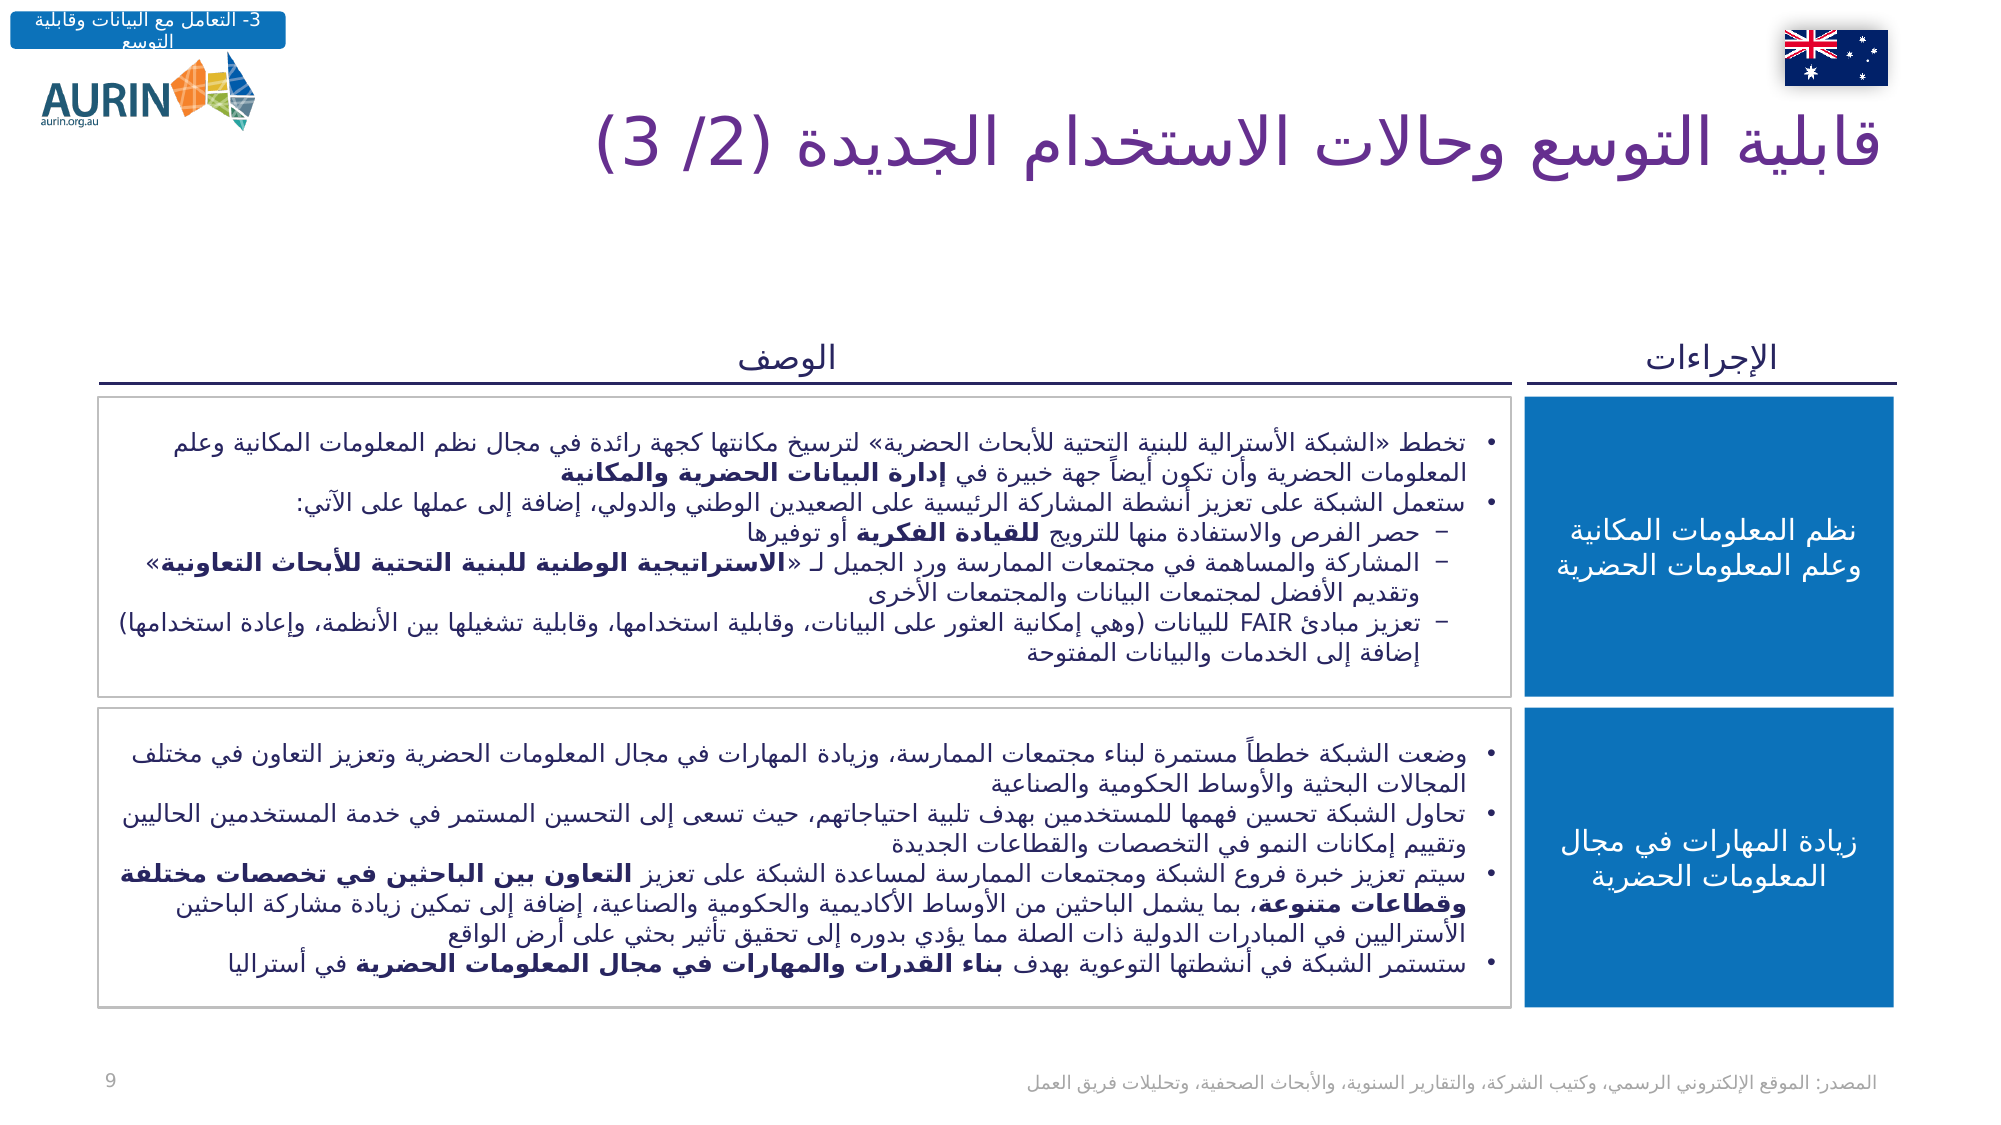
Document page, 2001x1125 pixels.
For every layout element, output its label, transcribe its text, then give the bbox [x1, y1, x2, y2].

slide_number 9 [64, 1057, 132, 1103]
text_box الإجراءات [1624, 332, 1800, 377]
text_box زيادة المهارات في مجال المعلومات الحضرية [1524, 707, 1894, 1008]
text_box [87, 91, 1900, 187]
text_box وضعت الشبكة خططاً مستمرة لبناء مجتمعات الممارسة، وزيادة المهارات في مجال المعلومات الحضرية وتعزيز التعاون في مختلف المجالات البحثية والأوساط الحكومية والصناعية تحاول الشبكة تحسين فهمها للمستخدمين بهدف تلبية احتياجاتهم، حيث تسعى إلى التحسين المستمر في خدمة المستخدمين الحاليين وتقييم إمكانات النمو في التخصصات والقطاعات الجديدة سيتم تعزيز خبرة فروع الشبكة ومجتمعات الممارسة لمساعدة الشبكة على تعزيز التعاون بين الباحثين في تخصصات مختلفة وقطاعات متنوعة، بما يشمل الباحثين من الأوساط الأكاديمية والحكومية والصناعية، إضافة إلى تمكين زيادة مشاركة الباحثين الأستراليين في المبادرات الدولية ذات الصلة مما يؤدي بدوره إلى تحقيق تأثير بحثي على أرض الواقع ستستمر الشبكة في أنشطتها التوعوية بهدف بناء القدرات والمهارات في مجال المعلومات الحضرية في أستراليا [97, 706, 1512, 1009]
text_box 3- التعامل مع البيانات وقابلية التوسع [8, 9, 288, 51]
picture [1785, 30, 1889, 86]
text_box نظم المعلومات المكانية وعلم المعلومات الحضرية [1524, 396, 1894, 697]
text_box الوصف [737, 332, 837, 377]
text_box تخطط «الشبكة الأسترالية للبنية التحتية للأبحاث الحضرية» لترسيخ مكانتها كجهة رائدة في مجال نظم المعلومات المكانية وعلم المعلومات الحضرية وأن تكون أيضاً جهة خبيرة في إدارة البيانات الحضرية والمكانية ستعمل الشبكة على تعزيز أنشطة المشاركة الرئيسية على الصعيدين الوطني والدولي، إضافة إلى عملها على الآتي: حصر الفرص والاستفادة منها للترويج للقيادة الفكرية أو توفيرها المشاركة والمساهمة في مجتمعات الممارسة ورد الجميل لـ «الاستراتيجية الوطنية للبنية التحتية للأبحاث التعاونية» وتقديم الأفضل لمجتمعات البيانات والمجتمعات الأخرى تعزيز مبادئ FAIR للبيانات (وهي إمكانية العثور على البيانات، وقابلية استخدامها، وقابلية تشغيلها بين الأنظمة، وإعادة استخدامها) إضافة إلى الخدمات والبيانات المفتوحة [97, 395, 1512, 698]
footer المصدر: الموقع الإلكتروني الرسمي، وكتيب الشركة، والتقارير السنوية، والأبحاث الصحفية، وتحليلات فريق العمل [556, 1057, 1892, 1103]
picture [41, 46, 255, 137]
